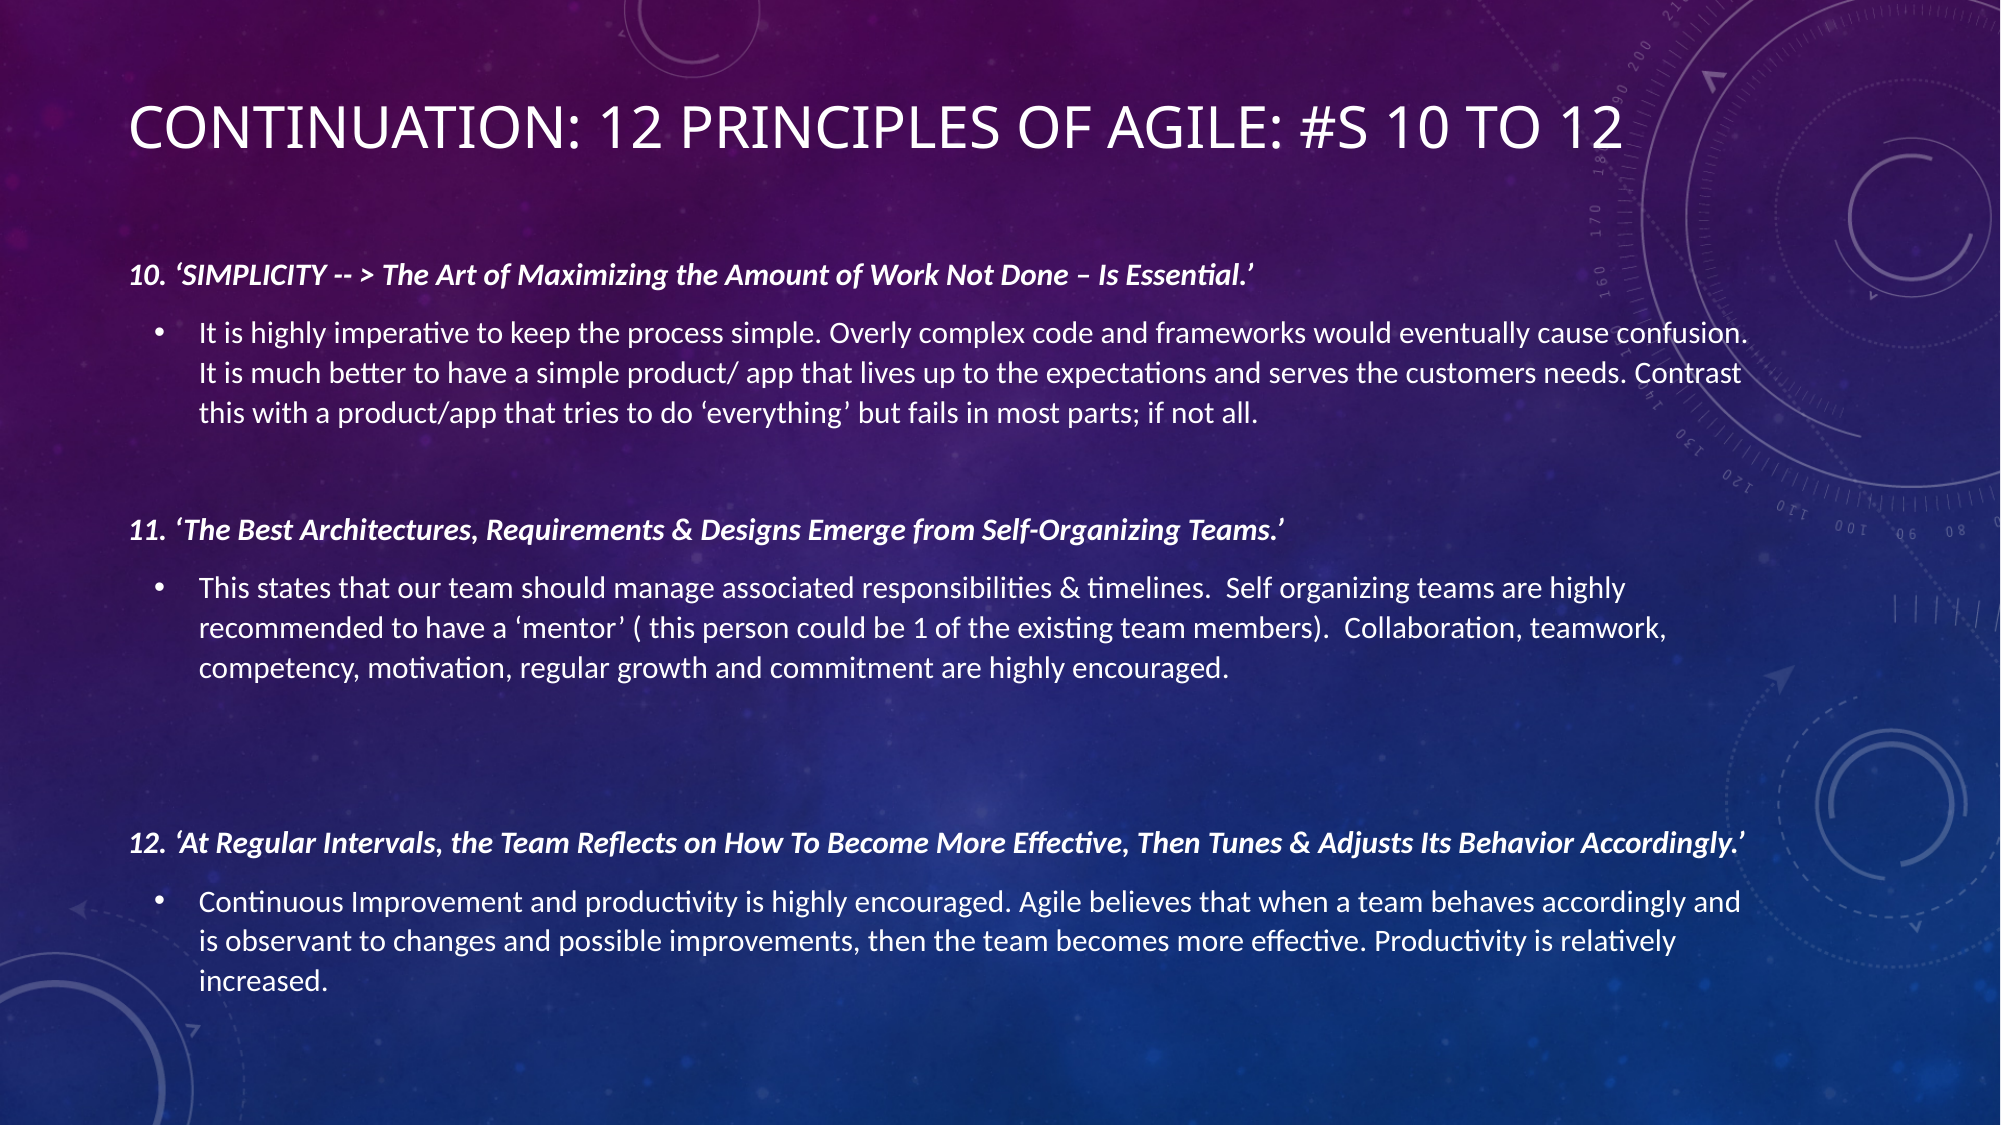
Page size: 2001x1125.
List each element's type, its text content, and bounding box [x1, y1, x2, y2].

list 10. ‘SIMPLICITY -- > The Art of Maximizing the Amount of Work Not Done – Is Essential.’ It is highly imperative to keep the process simple. Overly complex code and frameworks would eventually cause confusion. It is much better to have a simple product/ app that lives up to the expectations and serves the customers needs. Contrast this with a product/app that tries to do ‘everything’ but fails in most parts; if not all. 11. ‘The Best Architectures, Requirements & Designs Emerge from Self-Organizing Teams.’ This states that our team should manage associated responsibilities & timelines. Self organizing teams are highly recommended to have a ‘mentor’ ( this person could be 1 of the existing team members). Collaboration, teamwork, competency, motivation, regular growth and commitment are highly encouraged. 12. ‘At Regular Intervals, the Team Reflects on How To Become More Effective, Then Tunes & Adjusts Its Behavior Accordingly.’ Continuous Improvement and productivity is highly encouraged. Agile believes that when a team behaves accordingly and is observant to changes and possible improvements, then the team becomes more effective. Productivity is relatively increased. [112, 184, 1775, 1053]
picture [0, 0, 2001, 1125]
title CONTINUATION: 12 PRINCIPLES OF AGILE: #S 10 TO 12 [112, 52, 1775, 184]
